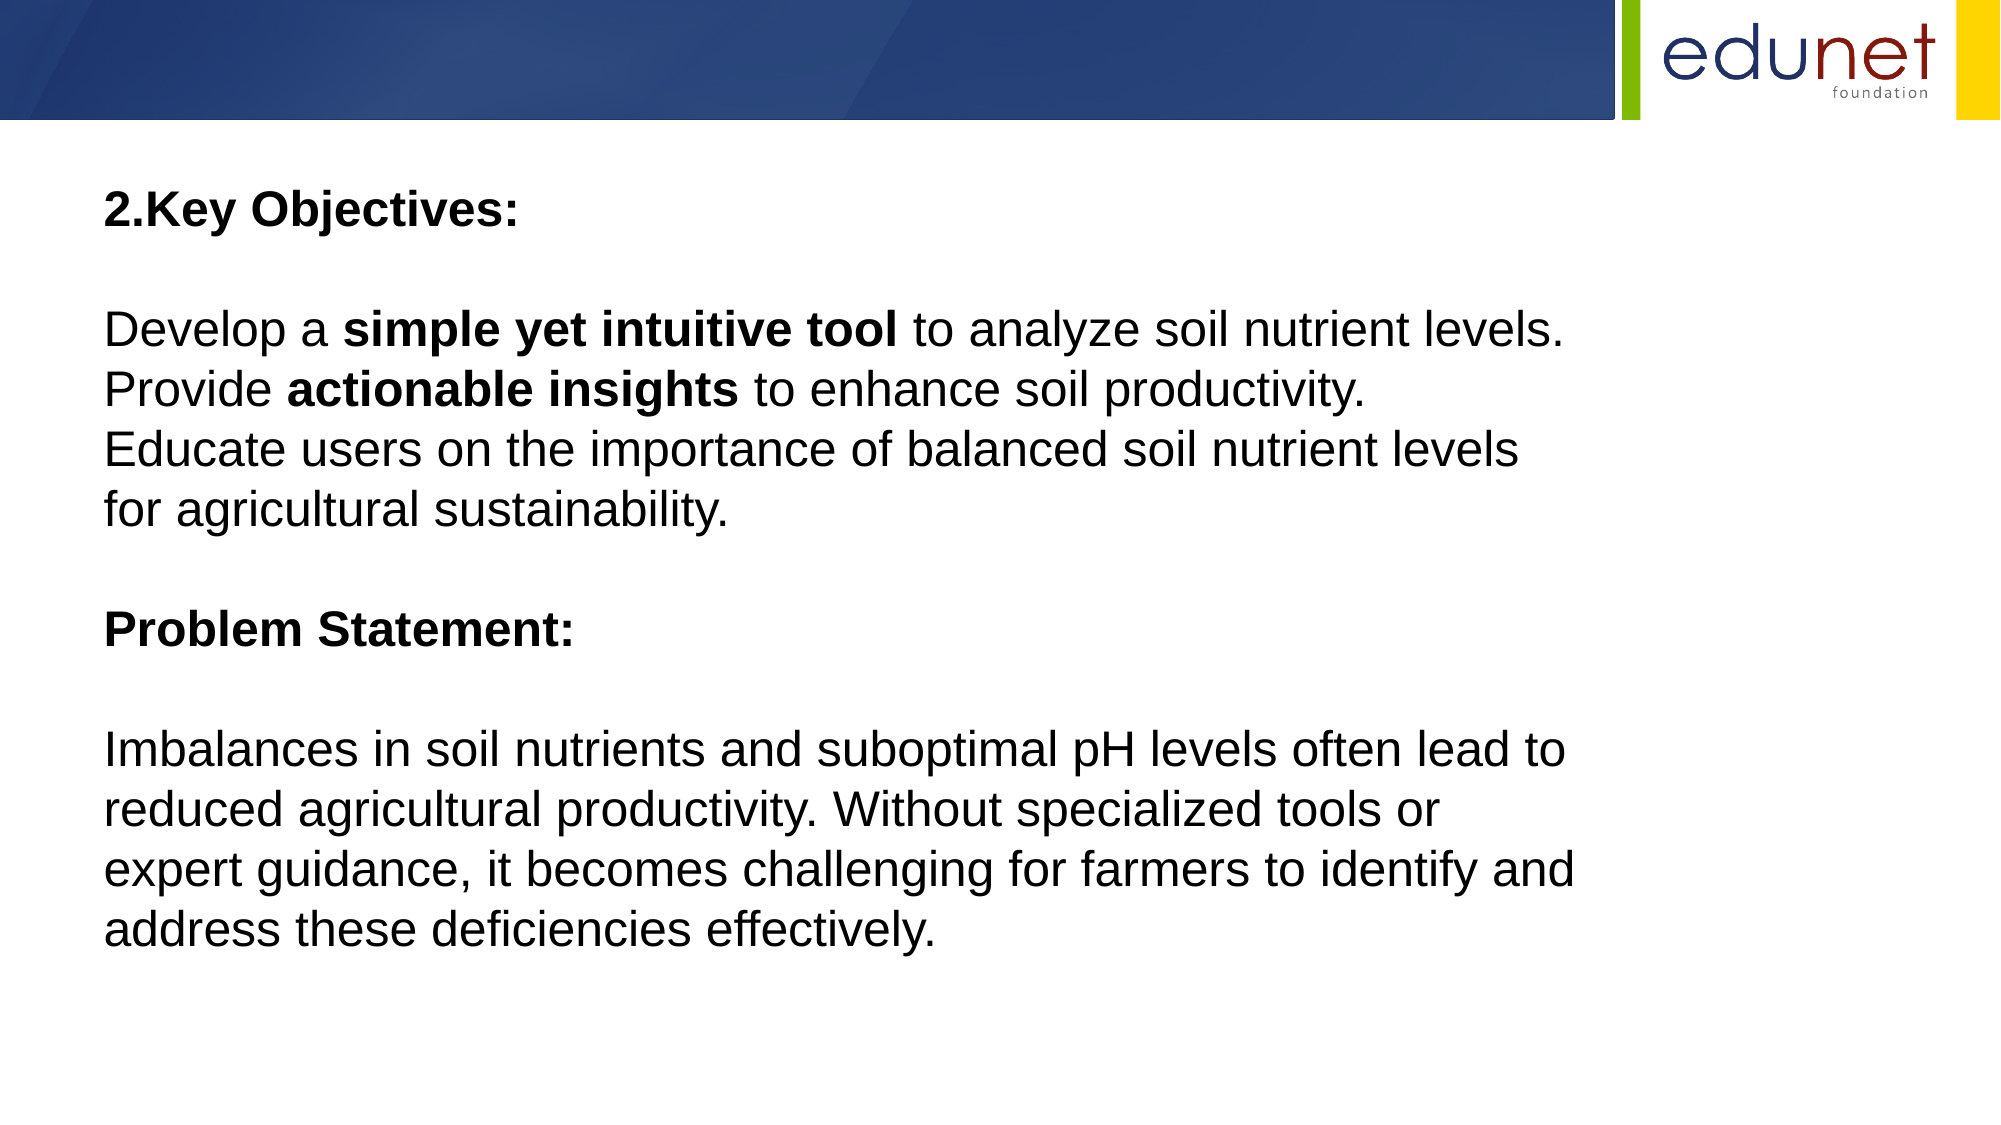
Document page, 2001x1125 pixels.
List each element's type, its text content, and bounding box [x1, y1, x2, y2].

picture [1652, 12, 1948, 108]
text_box 2.Key Objectives: Develop a simple yet intuitive tool to analyze soil nutrient levels. Provide actionable insights to enhance soil productivity. Educate users on the importance of balanced soil nutrient levels for agricultural sustainability. Problem Statement: Imbalances in soil nutrients and suboptimal pH levels often lead to reduced agricultural productivity. Without specialized tools or expert guidance, it becomes challenging for farmers to identify and address these deficiencies effectively. [88, 168, 1605, 1024]
